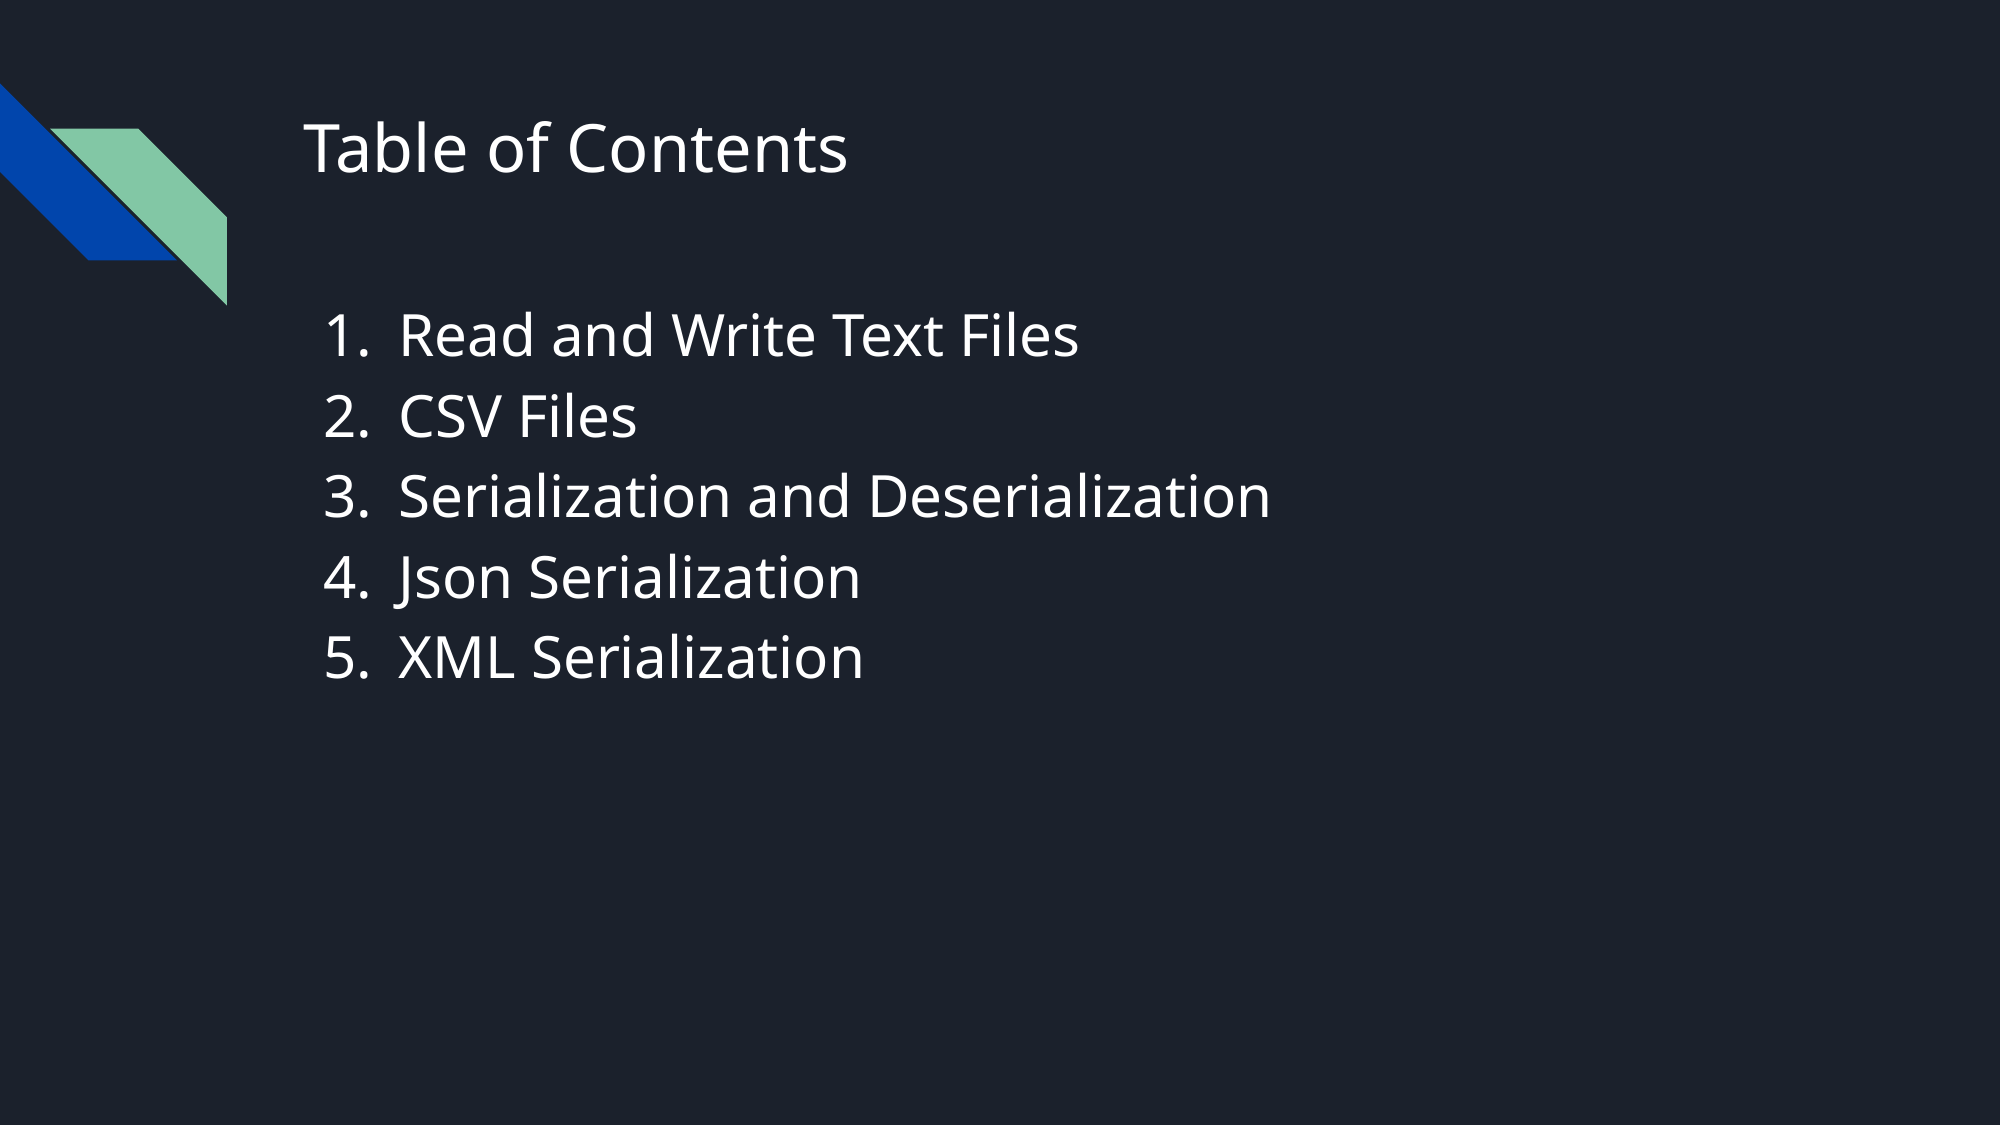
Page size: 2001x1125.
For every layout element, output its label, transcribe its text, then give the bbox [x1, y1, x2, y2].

list Read and Write Text Files CSV Files Serialization and Deserialization Json Serialization XML Serialization [283, 268, 1824, 1022]
title Table of Contents [283, 86, 1824, 268]
